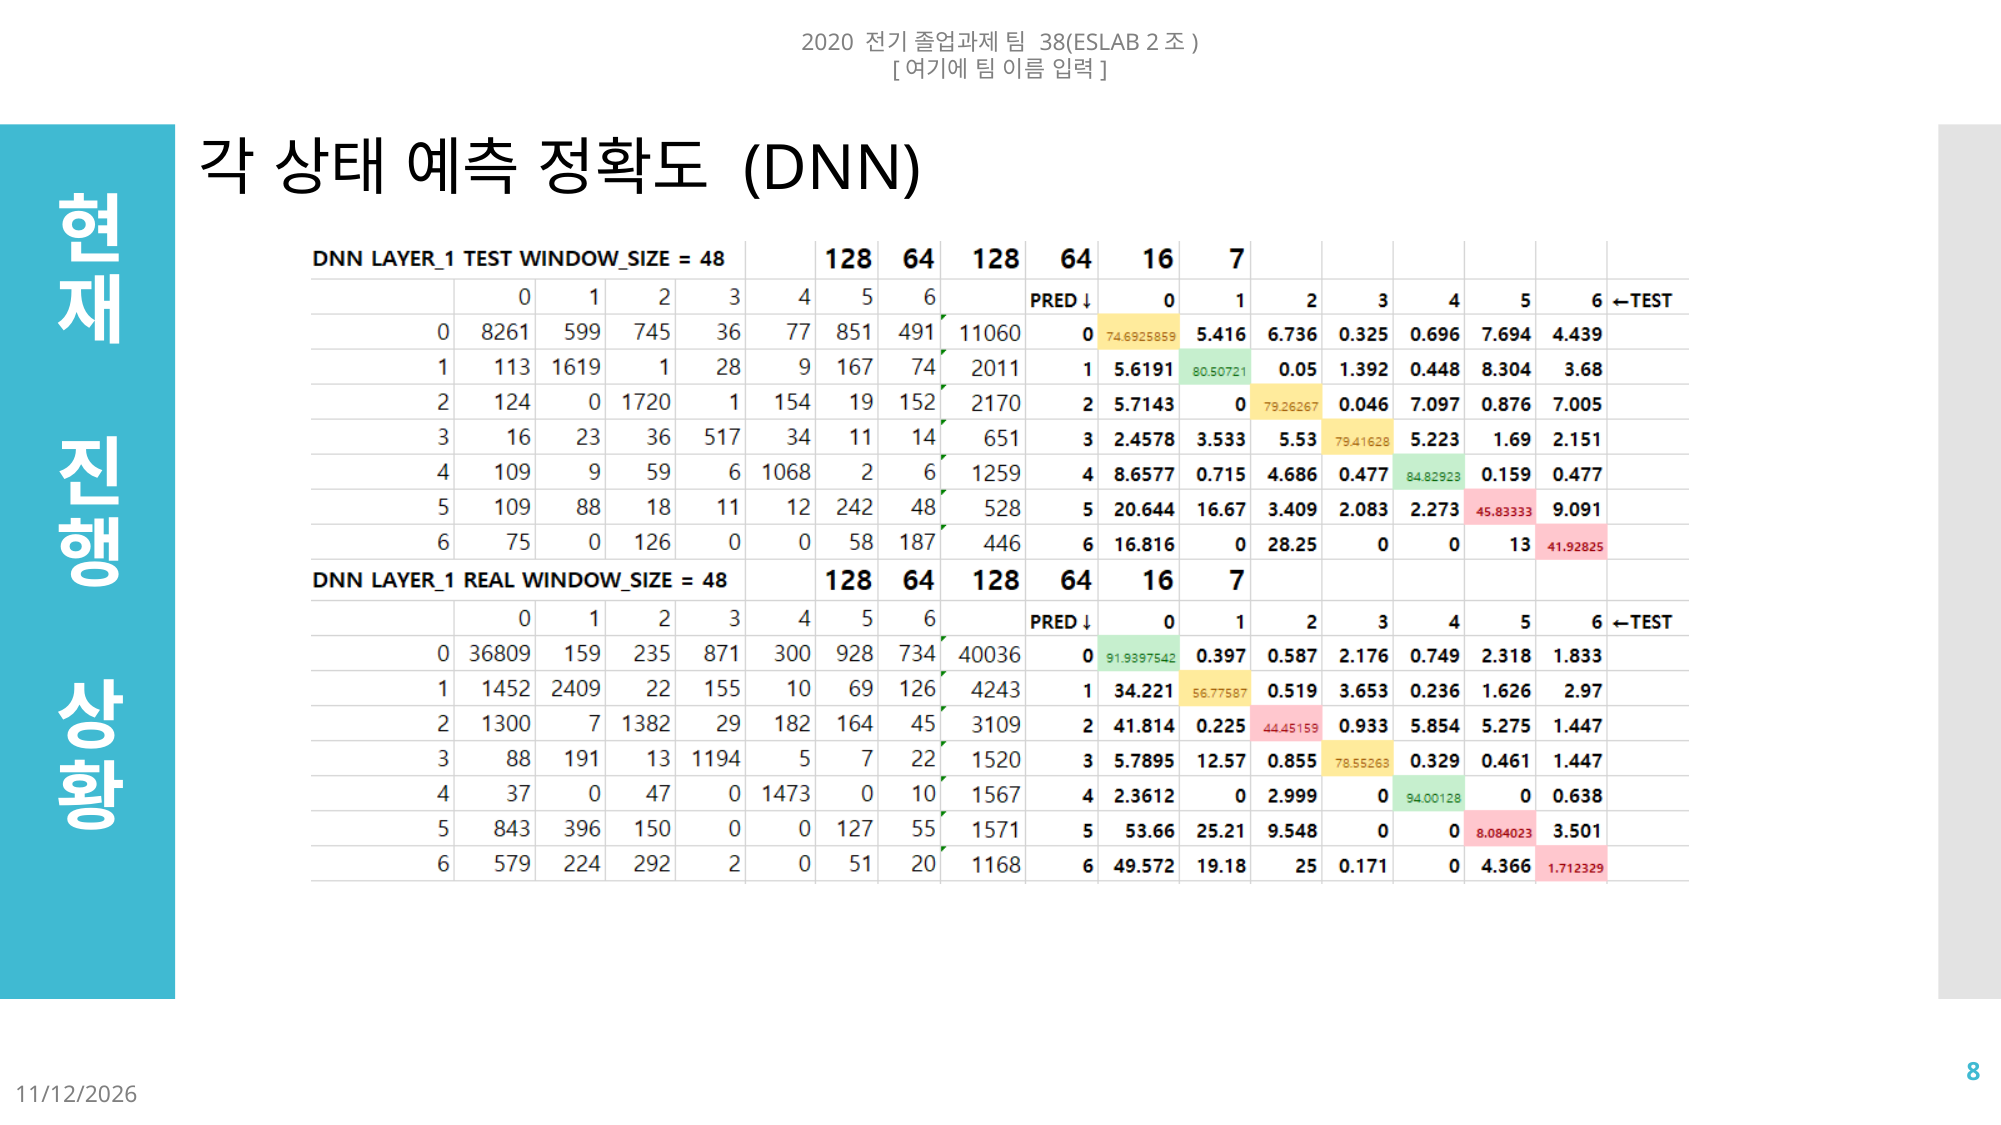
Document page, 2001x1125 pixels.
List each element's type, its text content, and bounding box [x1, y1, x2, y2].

title 현재 진행 상황 [41, 184, 138, 940]
slide_number 8 [1744, 1042, 1996, 1103]
picture [310, 240, 1689, 885]
text_box 2020 전기 졸업과제 팀 38(ESLAB 2조) [여기에 팀 이름 입력] [515, 24, 1485, 85]
text_box 각 상태 예측 정확도 (DNN) [183, 119, 1096, 210]
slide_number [0, 1065, 450, 1125]
